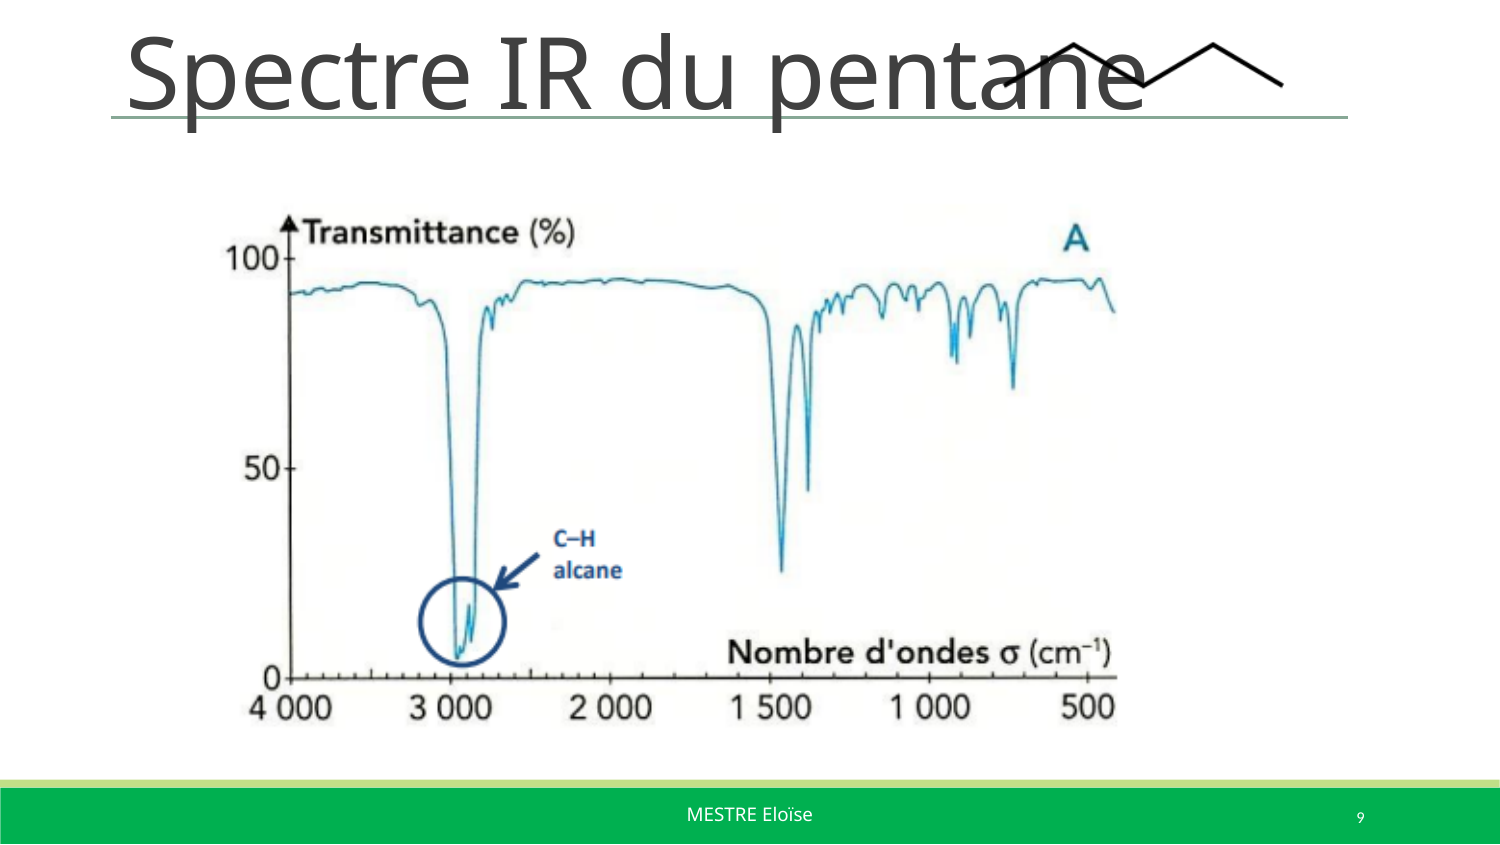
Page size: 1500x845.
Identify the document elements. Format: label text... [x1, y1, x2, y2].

picture [987, 25, 1300, 118]
picture [213, 195, 1134, 738]
title Spectre IR du pentane [110, 23, 1349, 138]
slide_number 9 [1218, 795, 1380, 840]
